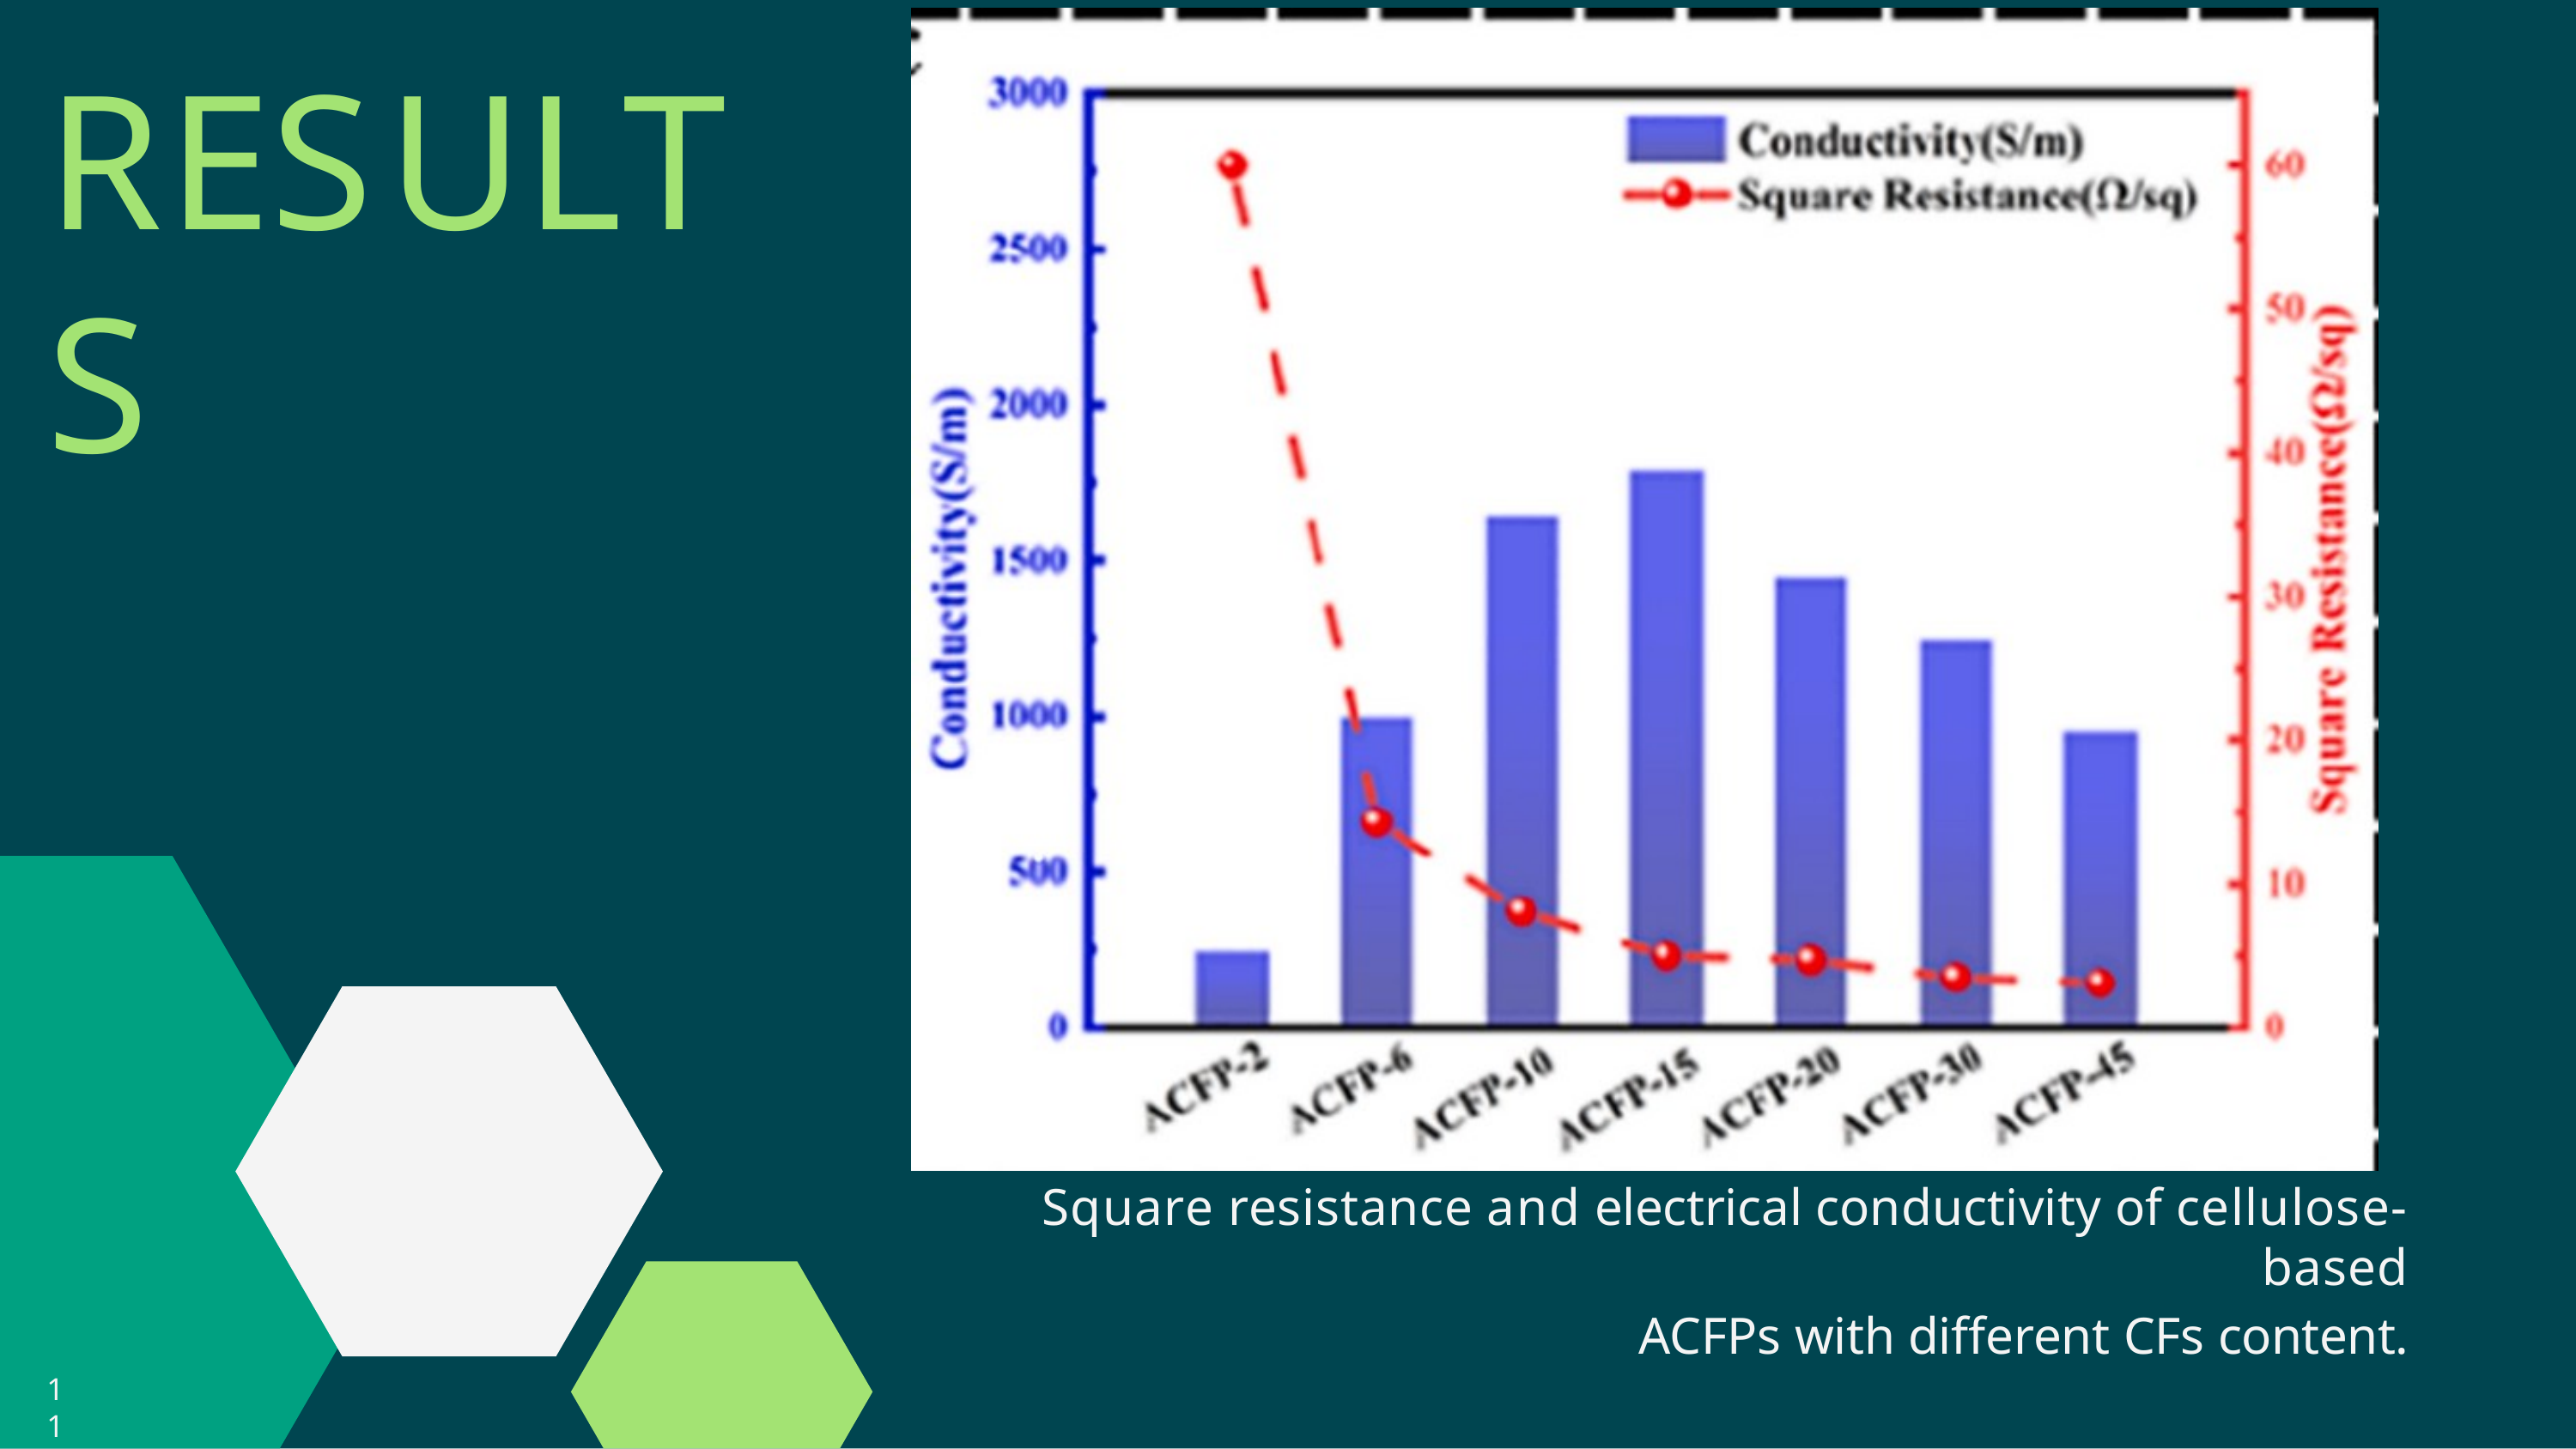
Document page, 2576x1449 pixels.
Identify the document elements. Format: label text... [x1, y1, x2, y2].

picture [910, 8, 2379, 1172]
title RESULTS [45, 42, 784, 491]
text_box Square resistance and electrical conductivity of cellulose-based ACFPs with different CFs content. [935, 1164, 2409, 1365]
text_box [0, 855, 873, 1449]
